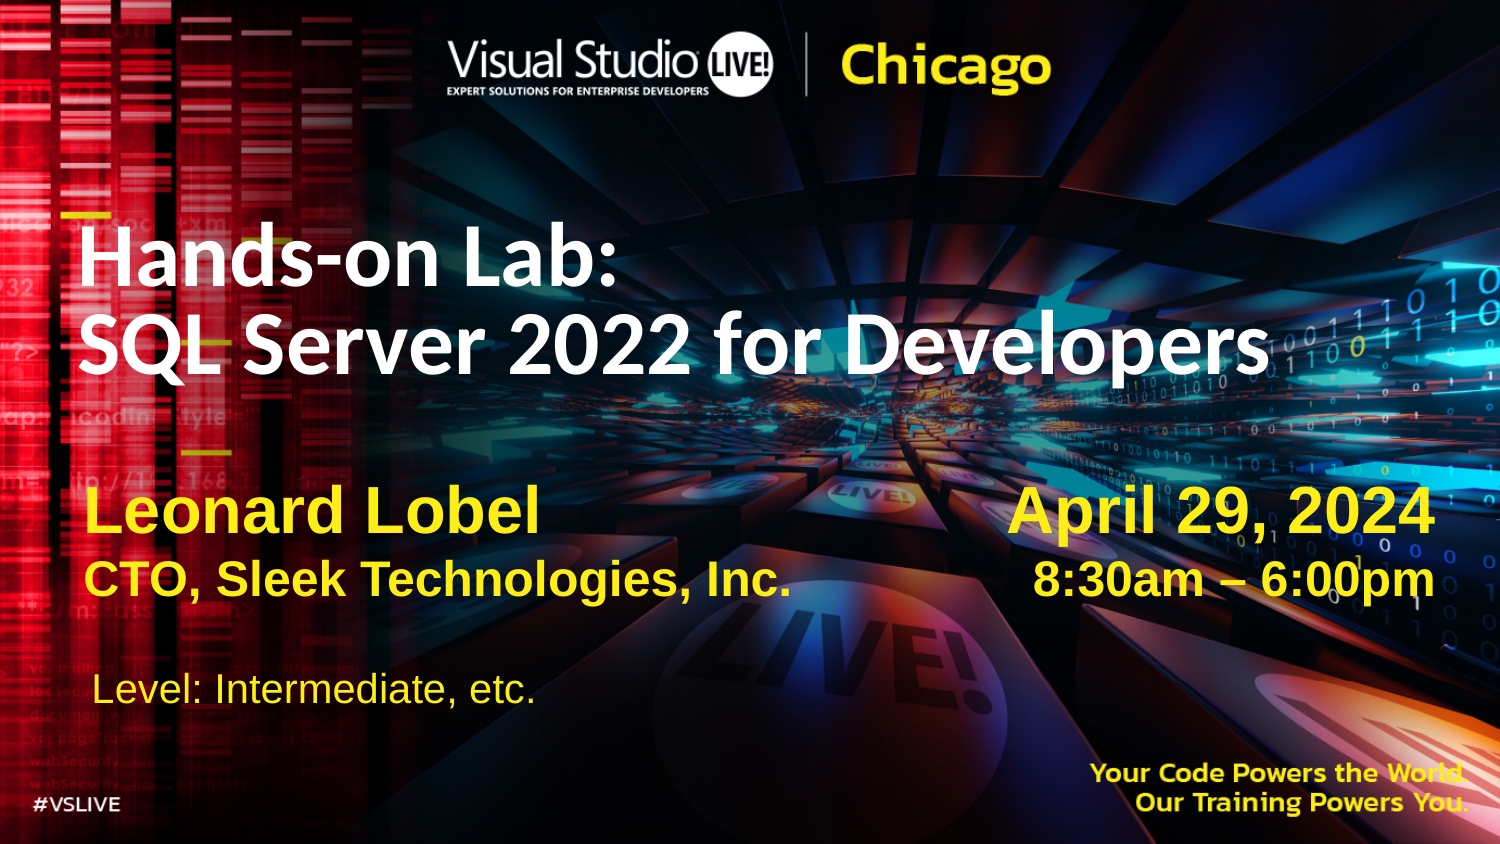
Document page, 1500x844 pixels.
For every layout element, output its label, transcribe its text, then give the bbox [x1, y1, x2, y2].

picture [1485, 314, 1494, 319]
picture [1482, 385, 1500, 390]
picture [1328, 359, 1340, 364]
text_box Hands-on Lab: SQL Server 2022 for Developers [62, 211, 1313, 397]
text_box Level: Intermediate, etc. [0, 653, 552, 759]
picture [0, 0, 1500, 844]
picture [1313, 352, 1335, 358]
text_box Leonard Lobel CTO, Sleek Technologies, Inc. [69, 459, 650, 632]
text_box April 29, 2024 8:30am – 6:00pm [650, 459, 1450, 632]
